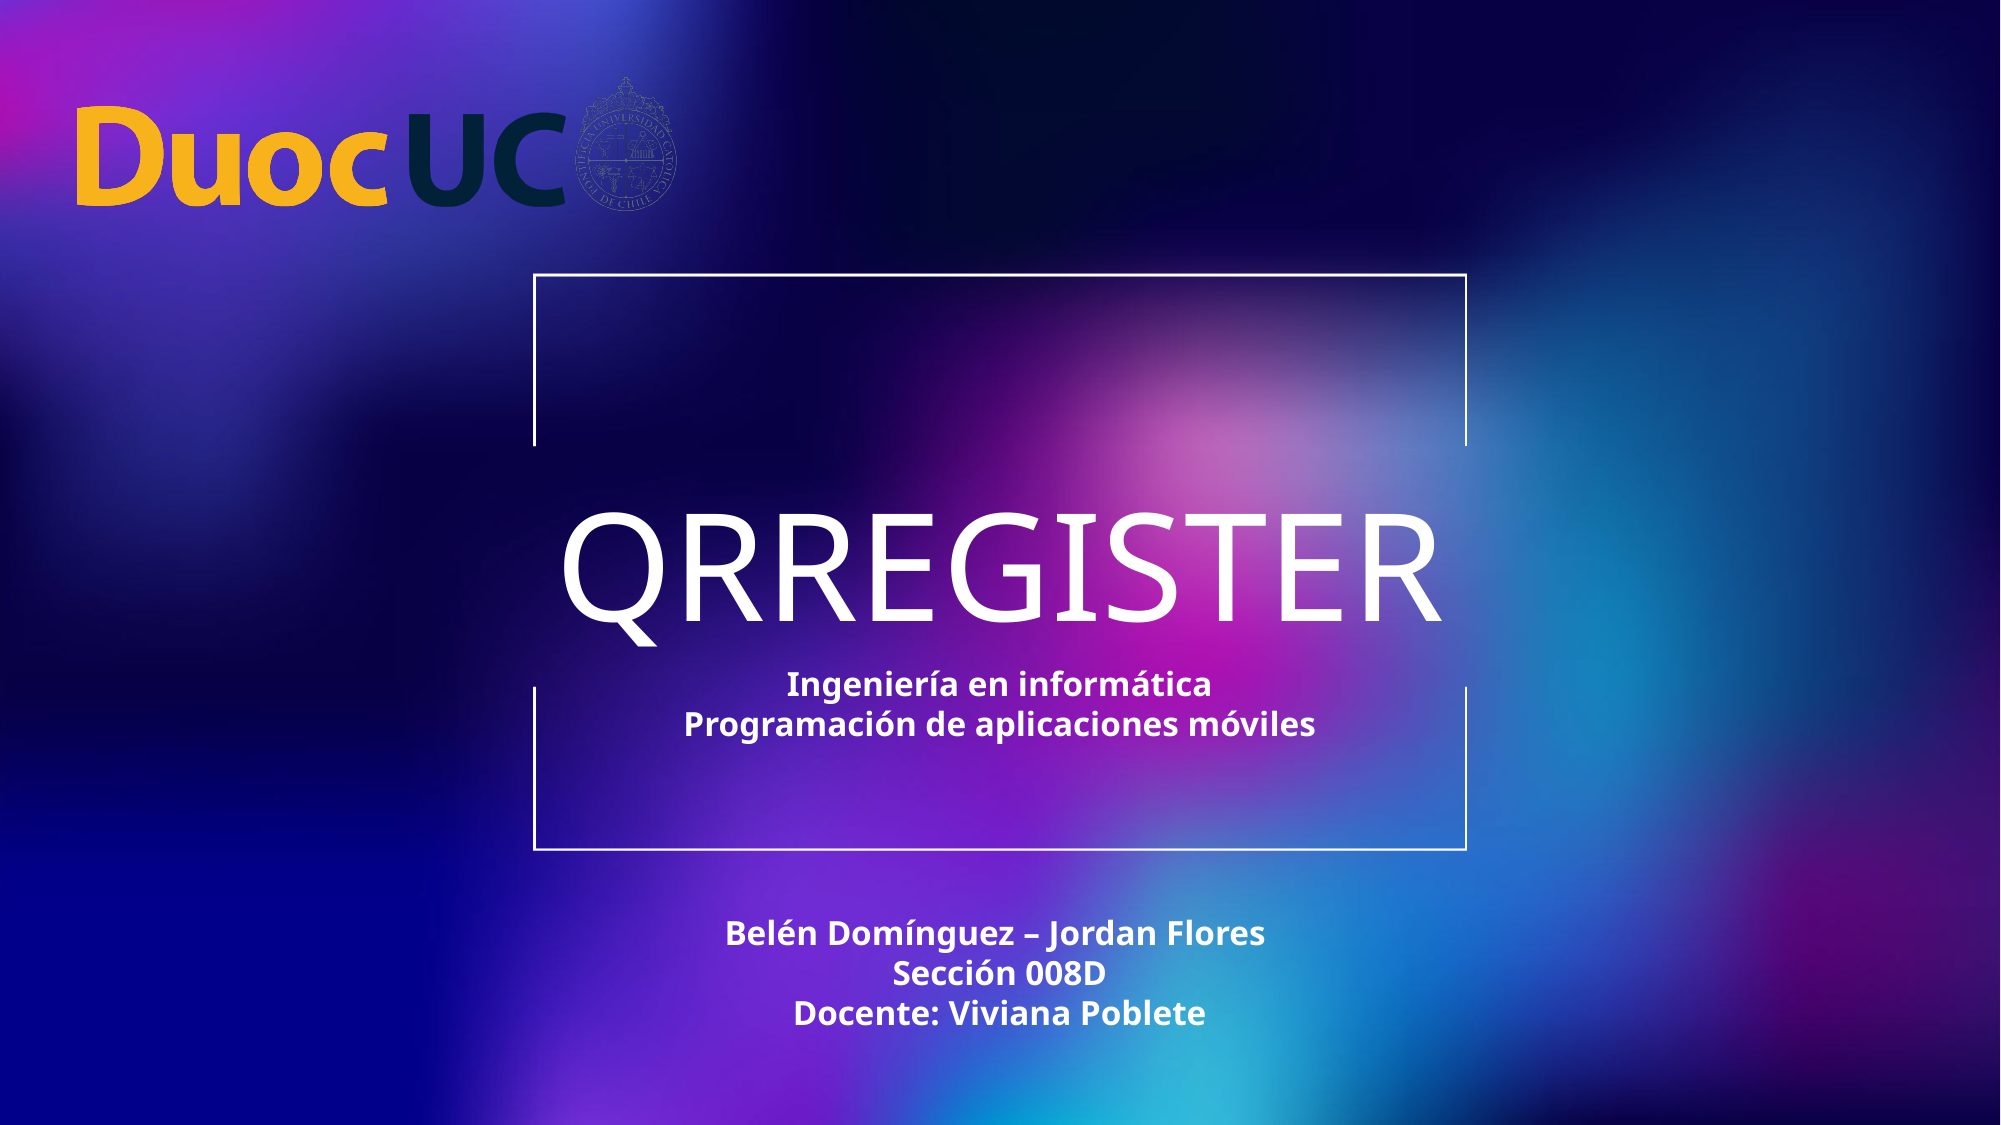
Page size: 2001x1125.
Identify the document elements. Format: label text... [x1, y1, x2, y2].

text_box Ingeniería en informática Programación de aplicaciones móviles [644, 656, 1356, 751]
text_box Belén Domínguez – Jordan Flores Sección 008D Docente: Viviana Poblete [479, 904, 1520, 1040]
picture [0, 0, 2001, 1125]
text_box QRREGISTER [344, 463, 1656, 659]
